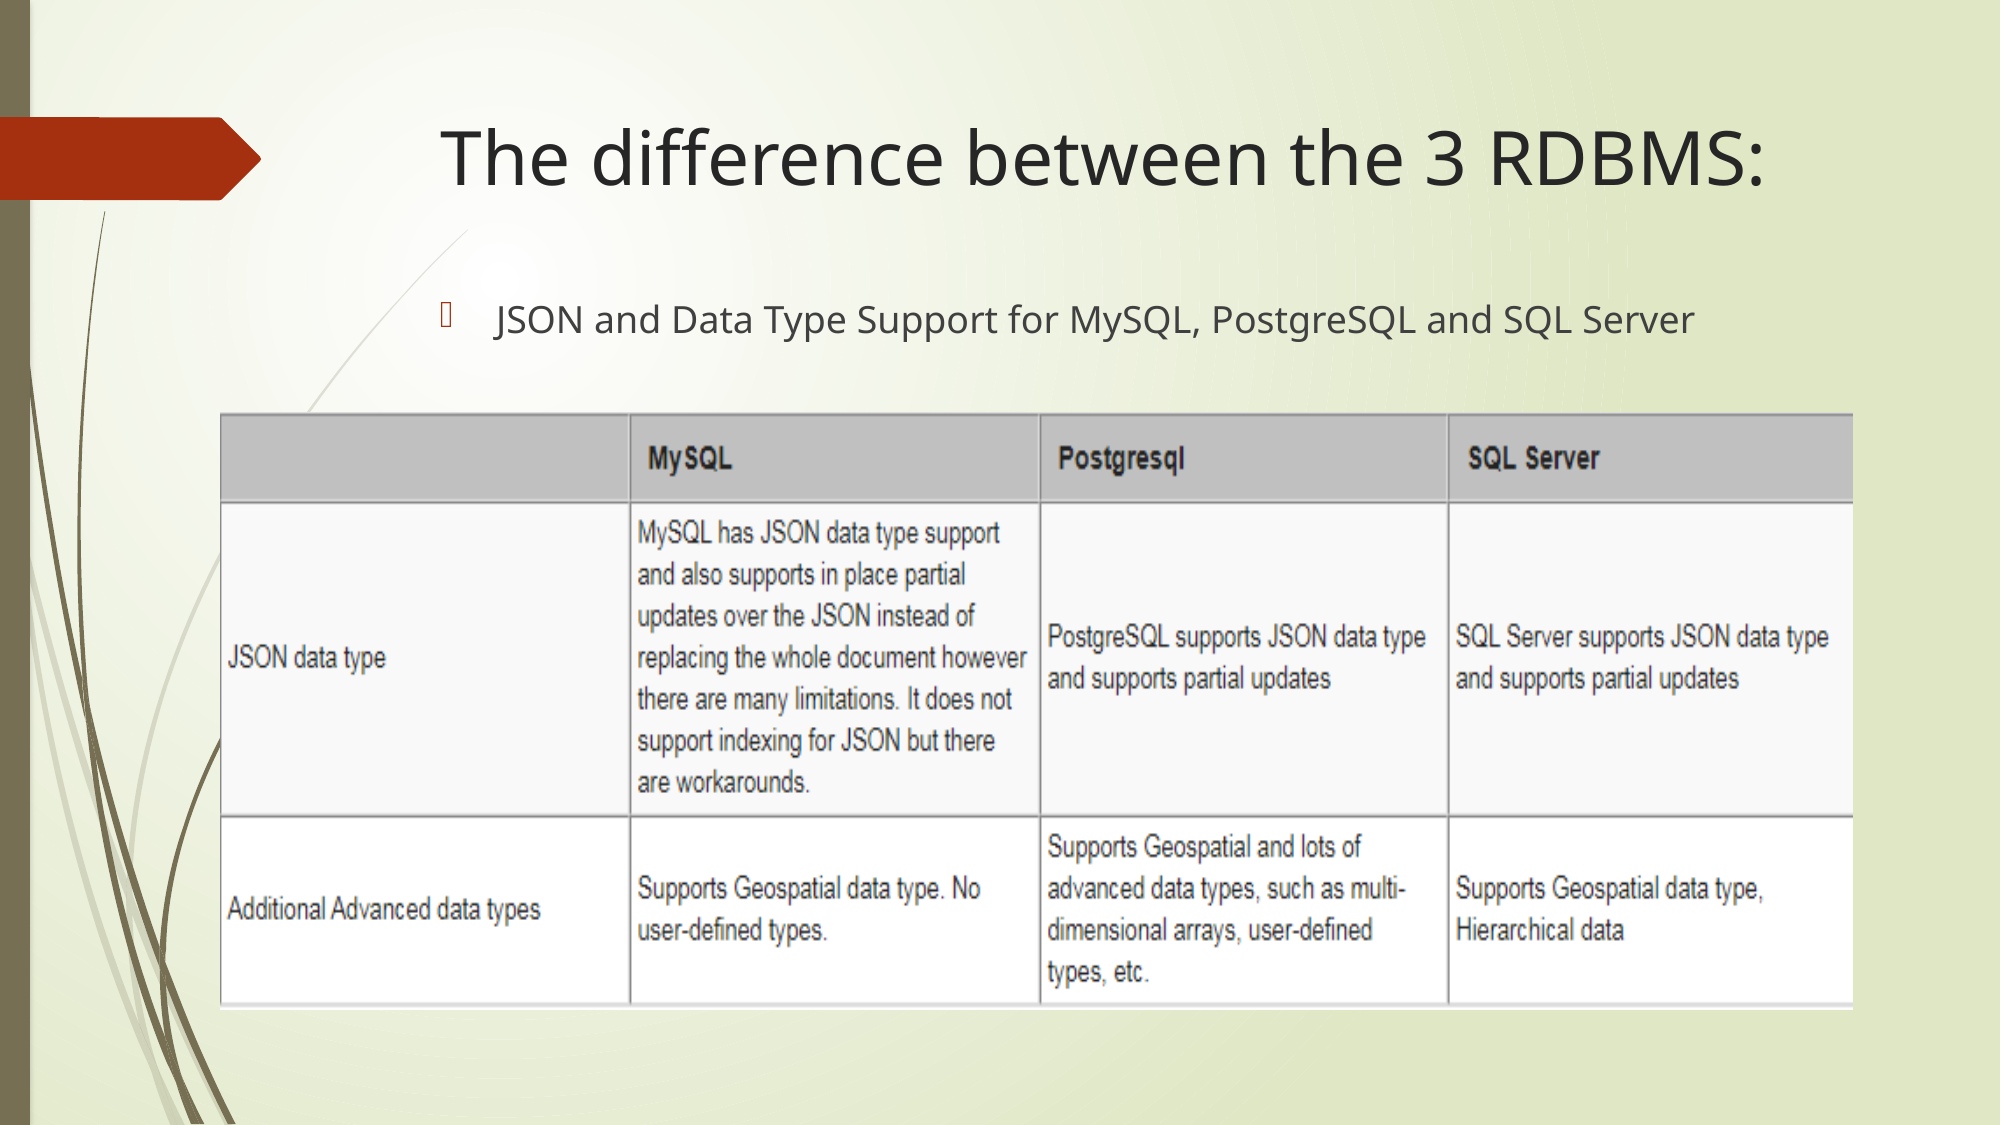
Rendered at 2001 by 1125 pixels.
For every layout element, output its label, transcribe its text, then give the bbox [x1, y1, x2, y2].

list JSON and Data Type Support for MySQL, PostgreSQL and SQL Server [424, 288, 1888, 970]
picture [220, 412, 1854, 1010]
title The difference between the 3 RDBMS: [425, 102, 1888, 250]
